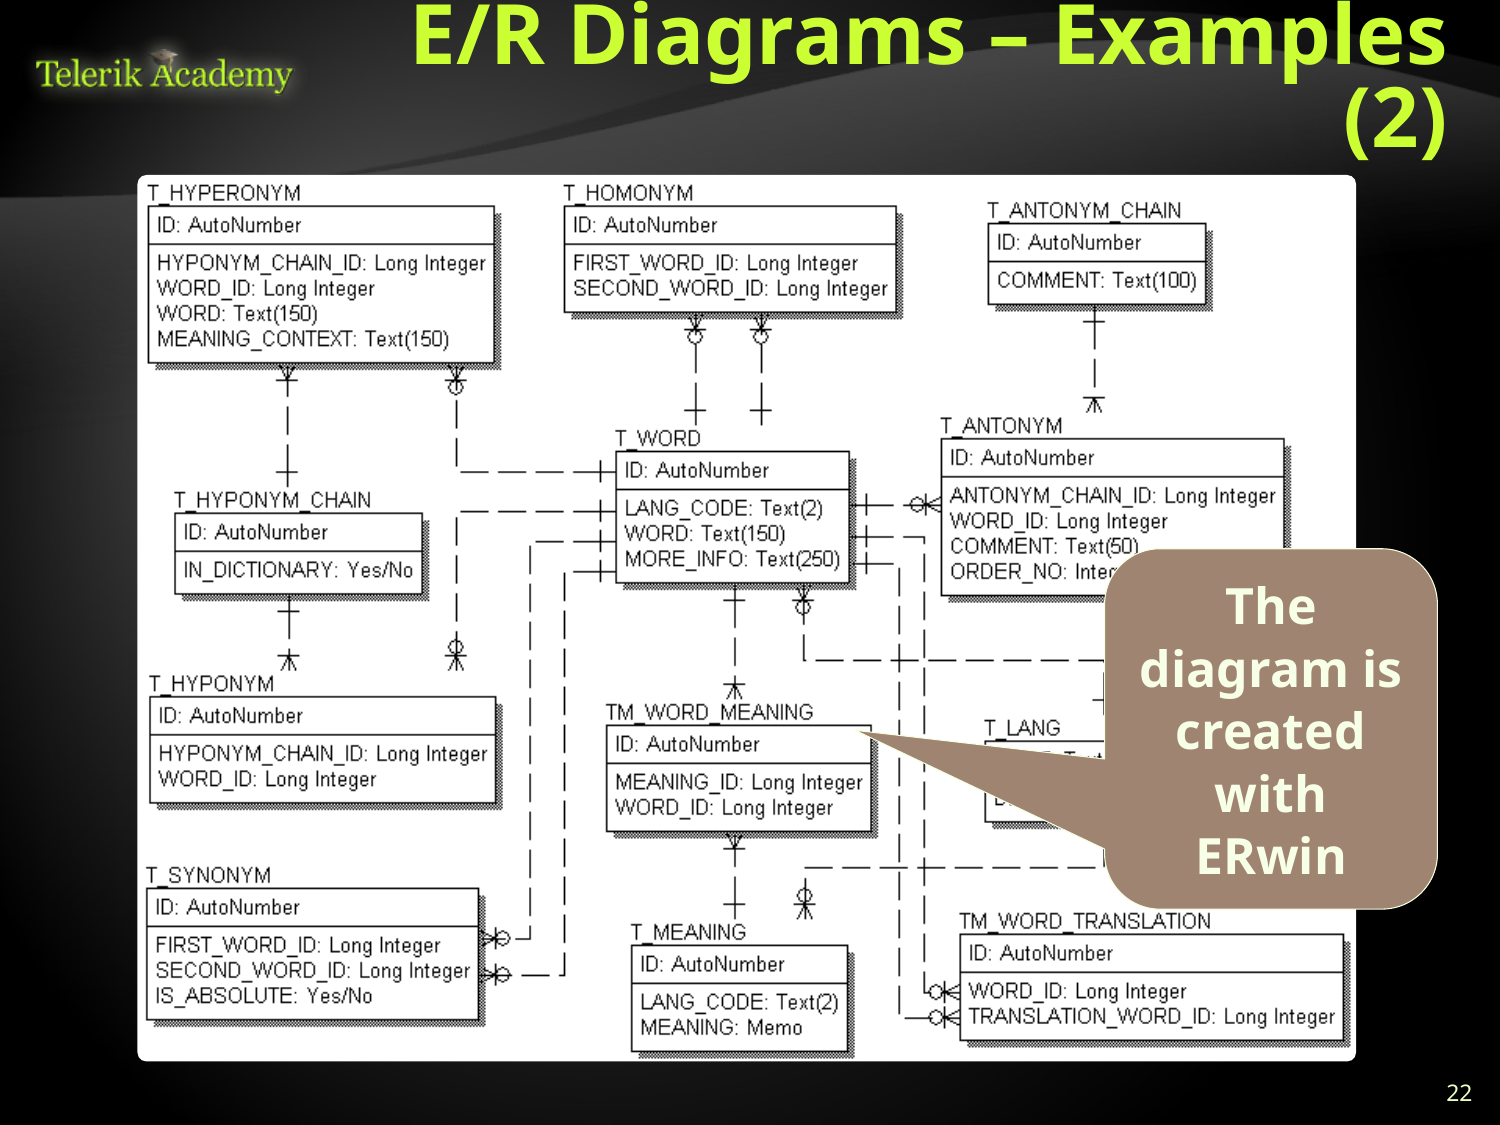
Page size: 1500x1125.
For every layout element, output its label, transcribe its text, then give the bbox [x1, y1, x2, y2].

text_box The diagram is created with ERwin [1362, 548, 1438, 910]
slide_number 22 [1412, 1074, 1488, 1113]
picture [0, 0, 1500, 1125]
title E/R Diagrams – Examples (2) [300, 12, 1463, 150]
